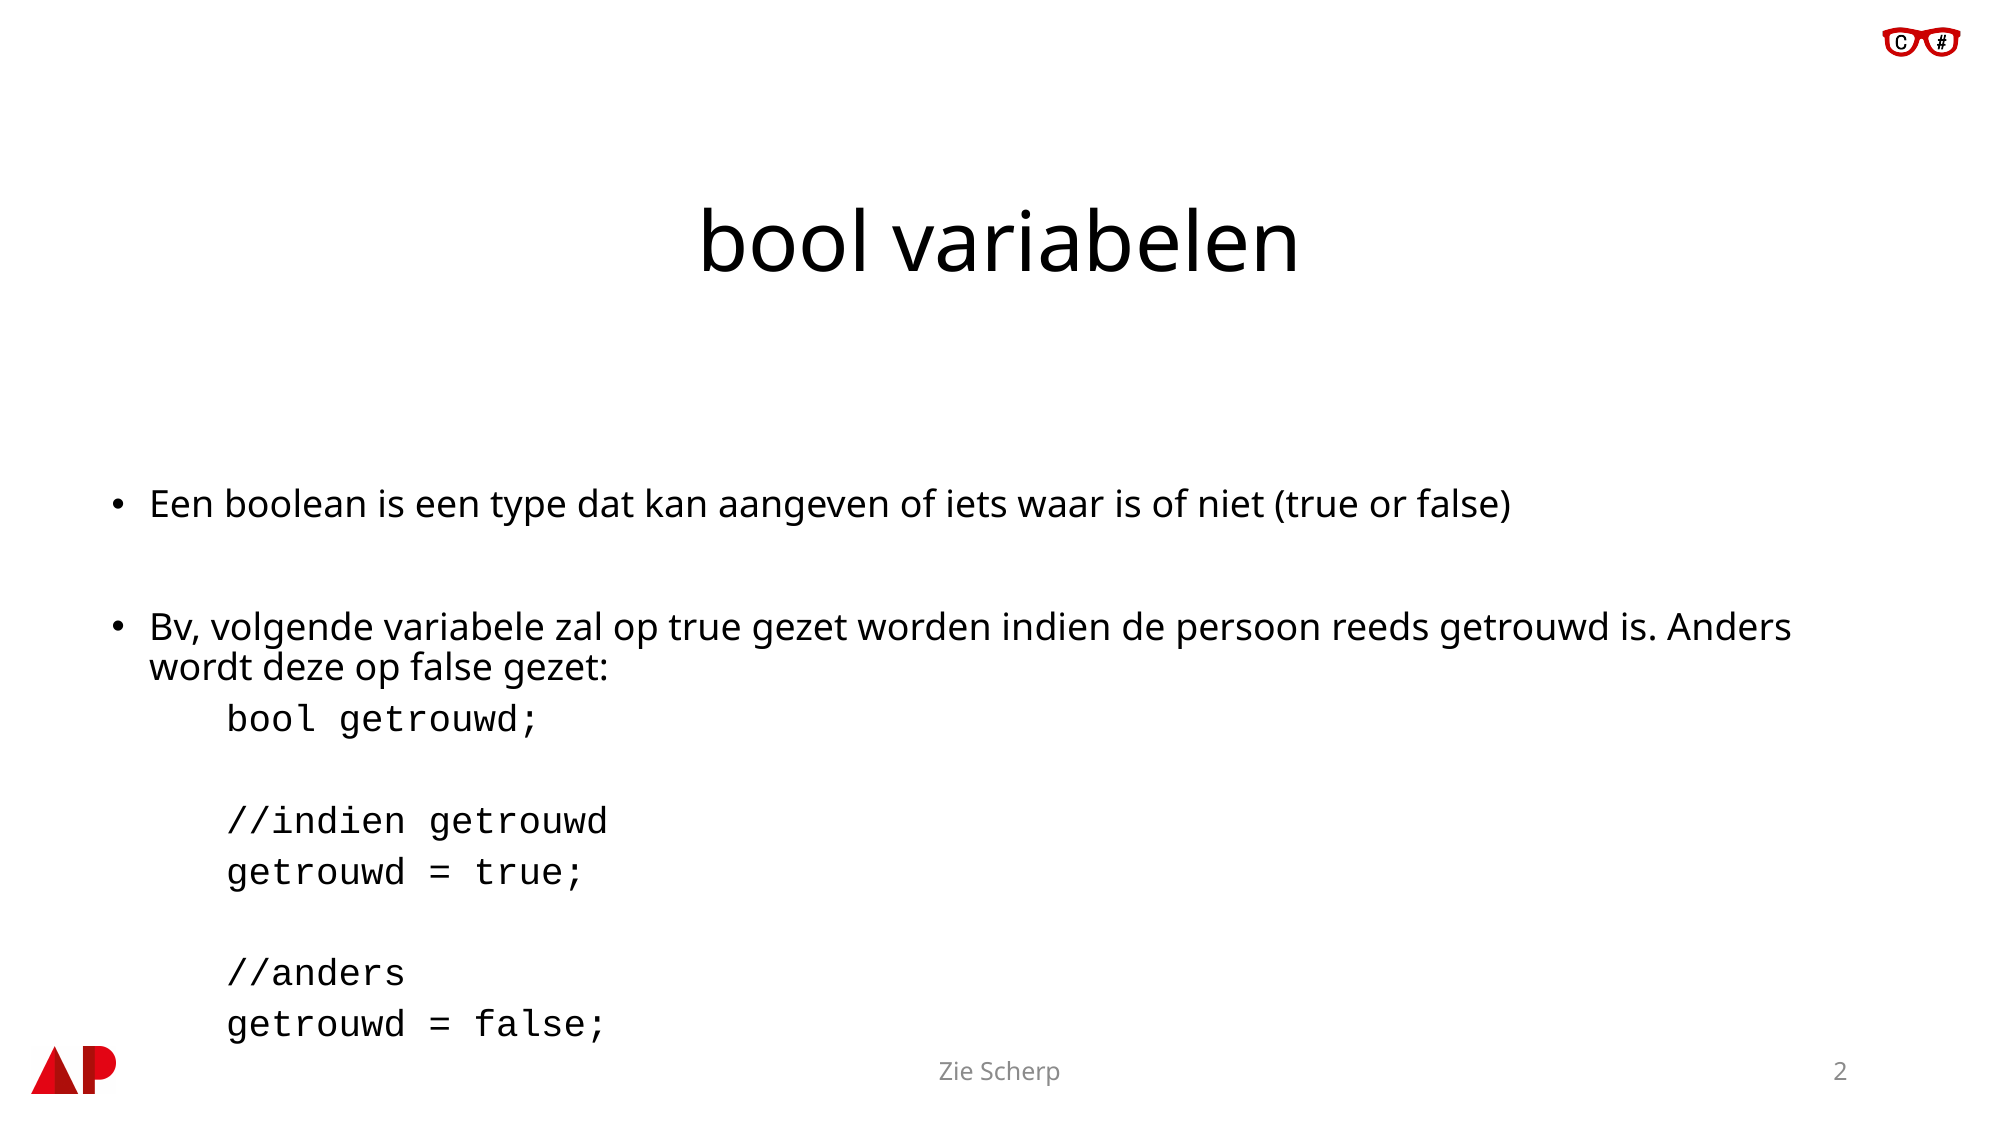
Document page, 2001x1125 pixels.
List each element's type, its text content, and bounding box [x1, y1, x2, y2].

slide_number 2 [1412, 1042, 1863, 1103]
title bool variabelen [193, 135, 1807, 353]
footer Zie Scherp [662, 1042, 1338, 1103]
list Een boolean is een type dat kan aangeven of iets waar is of niet (true or false) Bv, volgende variabele zal op true gezet worden indien de persoon reeds getrouwd is. Anders wordt deze op false gezet: bool getrouwd; //indien getrouwd getrouwd = true; //anders getrouwd = false; [96, 477, 1904, 920]
picture [31, 1046, 116, 1094]
picture [1879, 0, 1964, 85]
